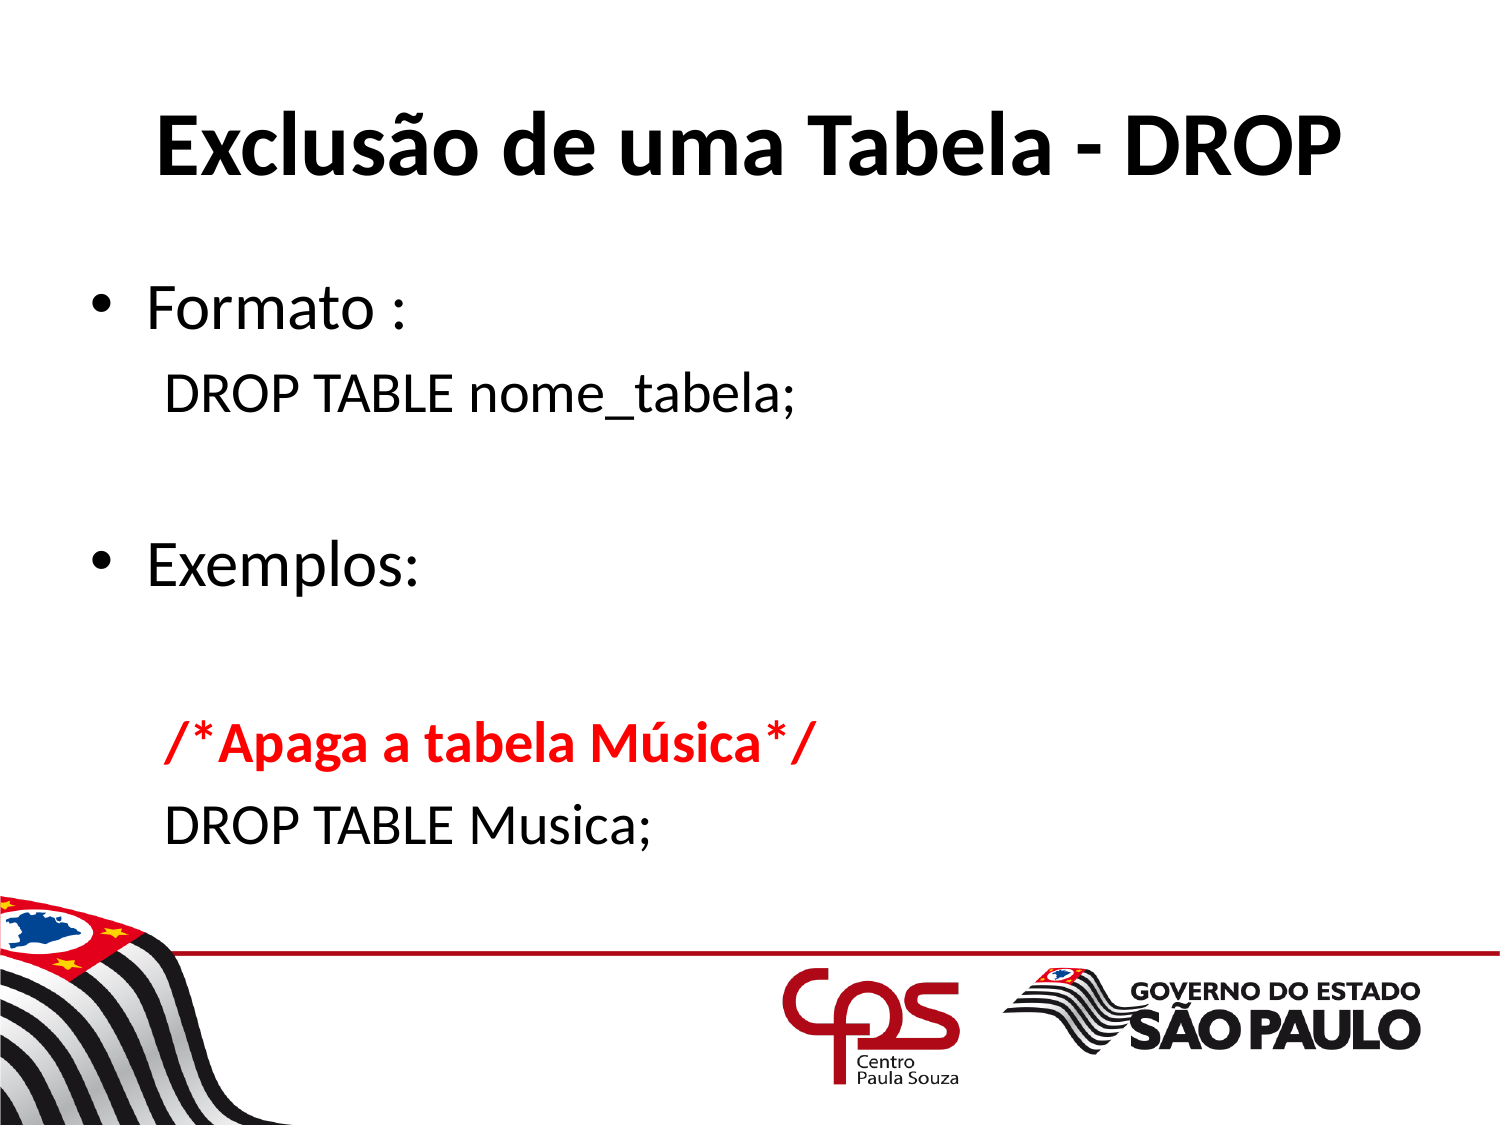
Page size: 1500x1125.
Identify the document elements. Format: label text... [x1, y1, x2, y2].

picture [0, 896, 1500, 1125]
title Exclusão de uma Tabela - DROP [75, 45, 1425, 233]
text_box Formato : DROP TABLE nome_tabela; Exemplos: /*Apaga a tabela Música*/ DROP TABLE Musica; [74, 255, 1425, 1015]
